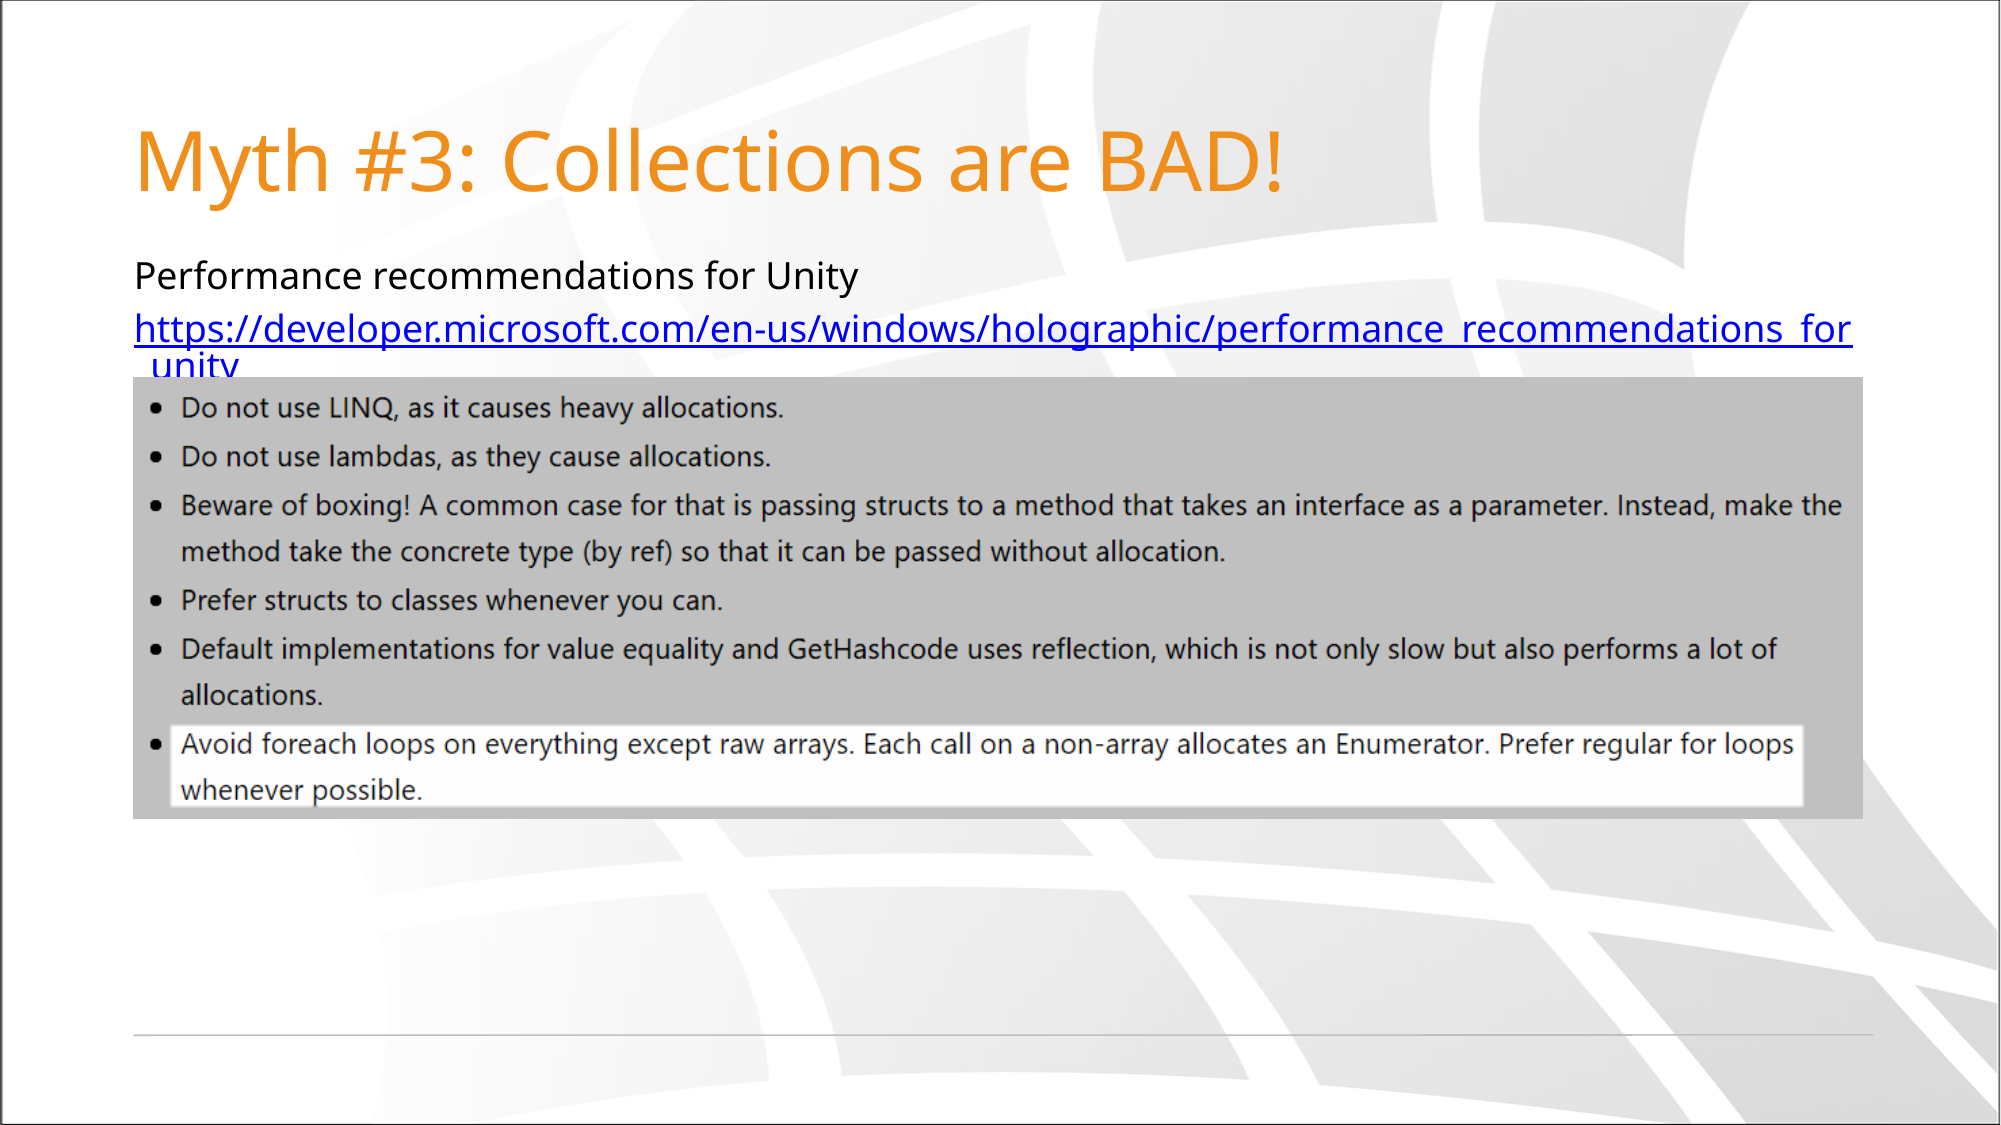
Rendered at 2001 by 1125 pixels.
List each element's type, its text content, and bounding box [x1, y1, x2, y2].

list Performance recommendations for Unity https://developer.microsoft.com/en-us/windows/holographic/performance_recommendations_for_unity [133, 244, 1882, 1008]
title Myth #3: Collections are BAD! [133, 78, 1882, 244]
picture [0, 0, 2001, 1125]
